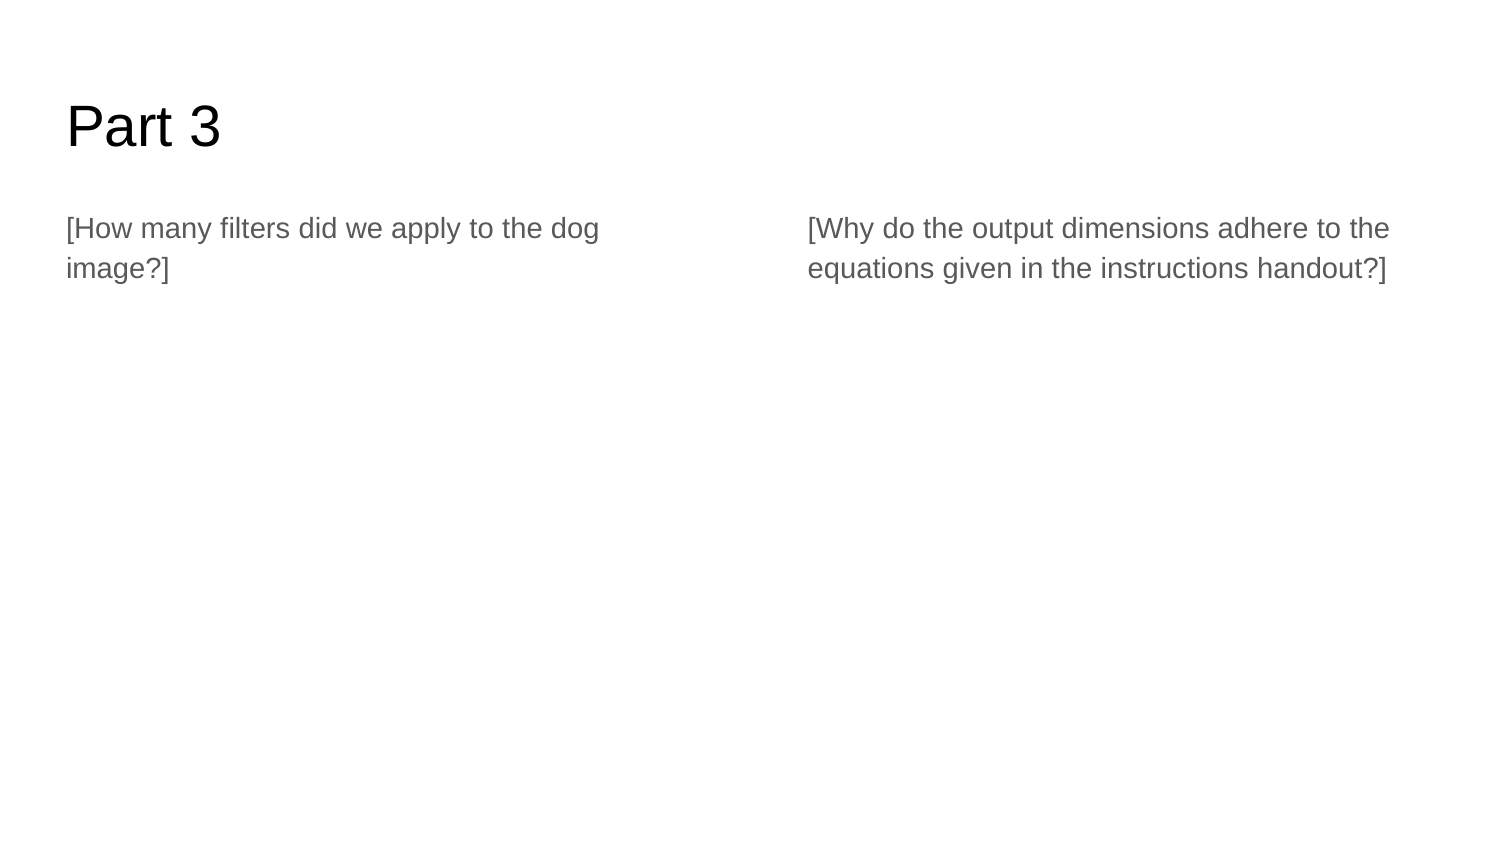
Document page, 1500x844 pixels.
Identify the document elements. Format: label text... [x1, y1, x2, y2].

list [How many filters did we apply to the dog image?] [51, 189, 708, 750]
title Part 3 [51, 72, 1449, 167]
list [Why do the output dimensions adhere to the equations given in the instructions handout?] [792, 189, 1449, 750]
